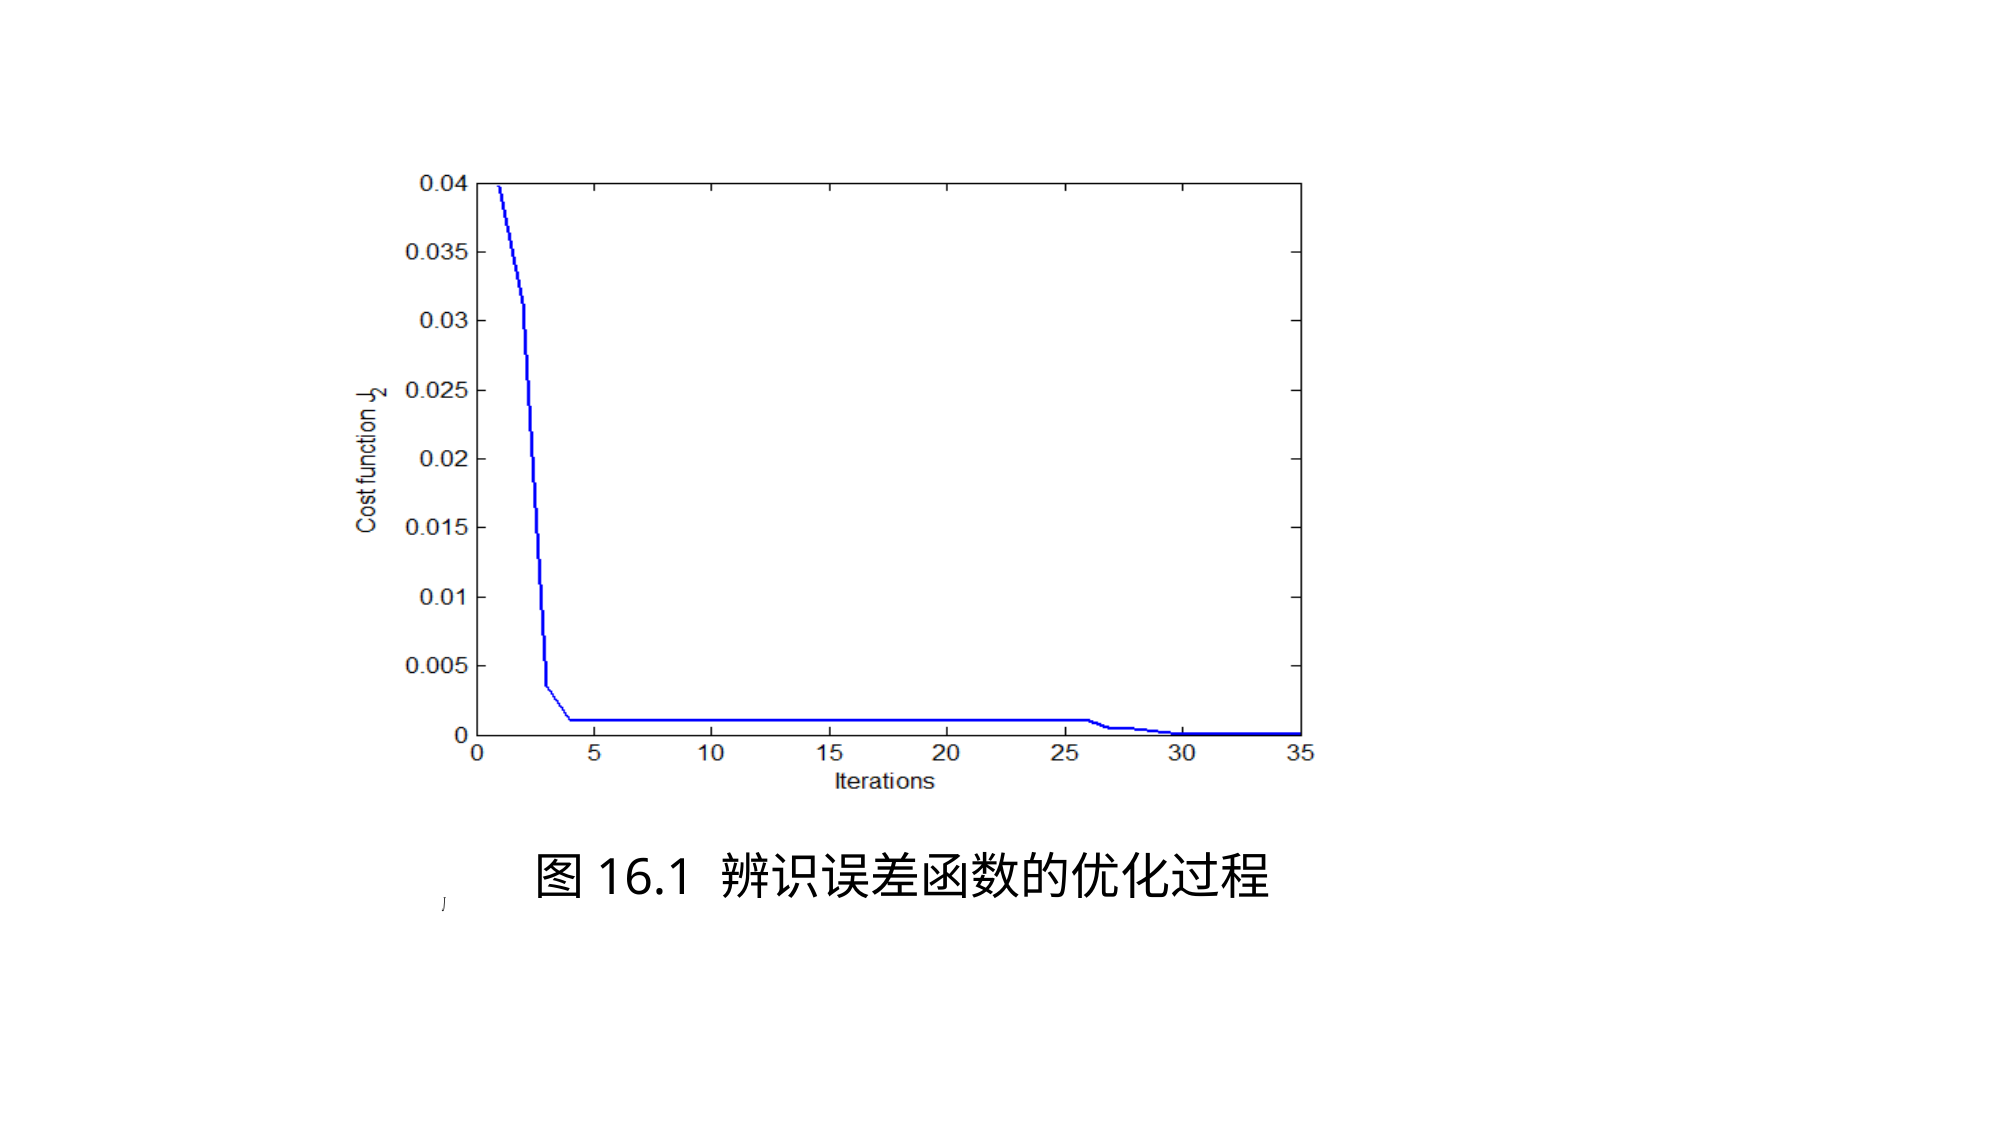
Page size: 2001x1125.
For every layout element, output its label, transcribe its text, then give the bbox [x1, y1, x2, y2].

picture [339, 132, 1402, 810]
text_box 图16.1 辨识误差函数的优化过程 [384, 837, 1420, 973]
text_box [439, 892, 449, 918]
